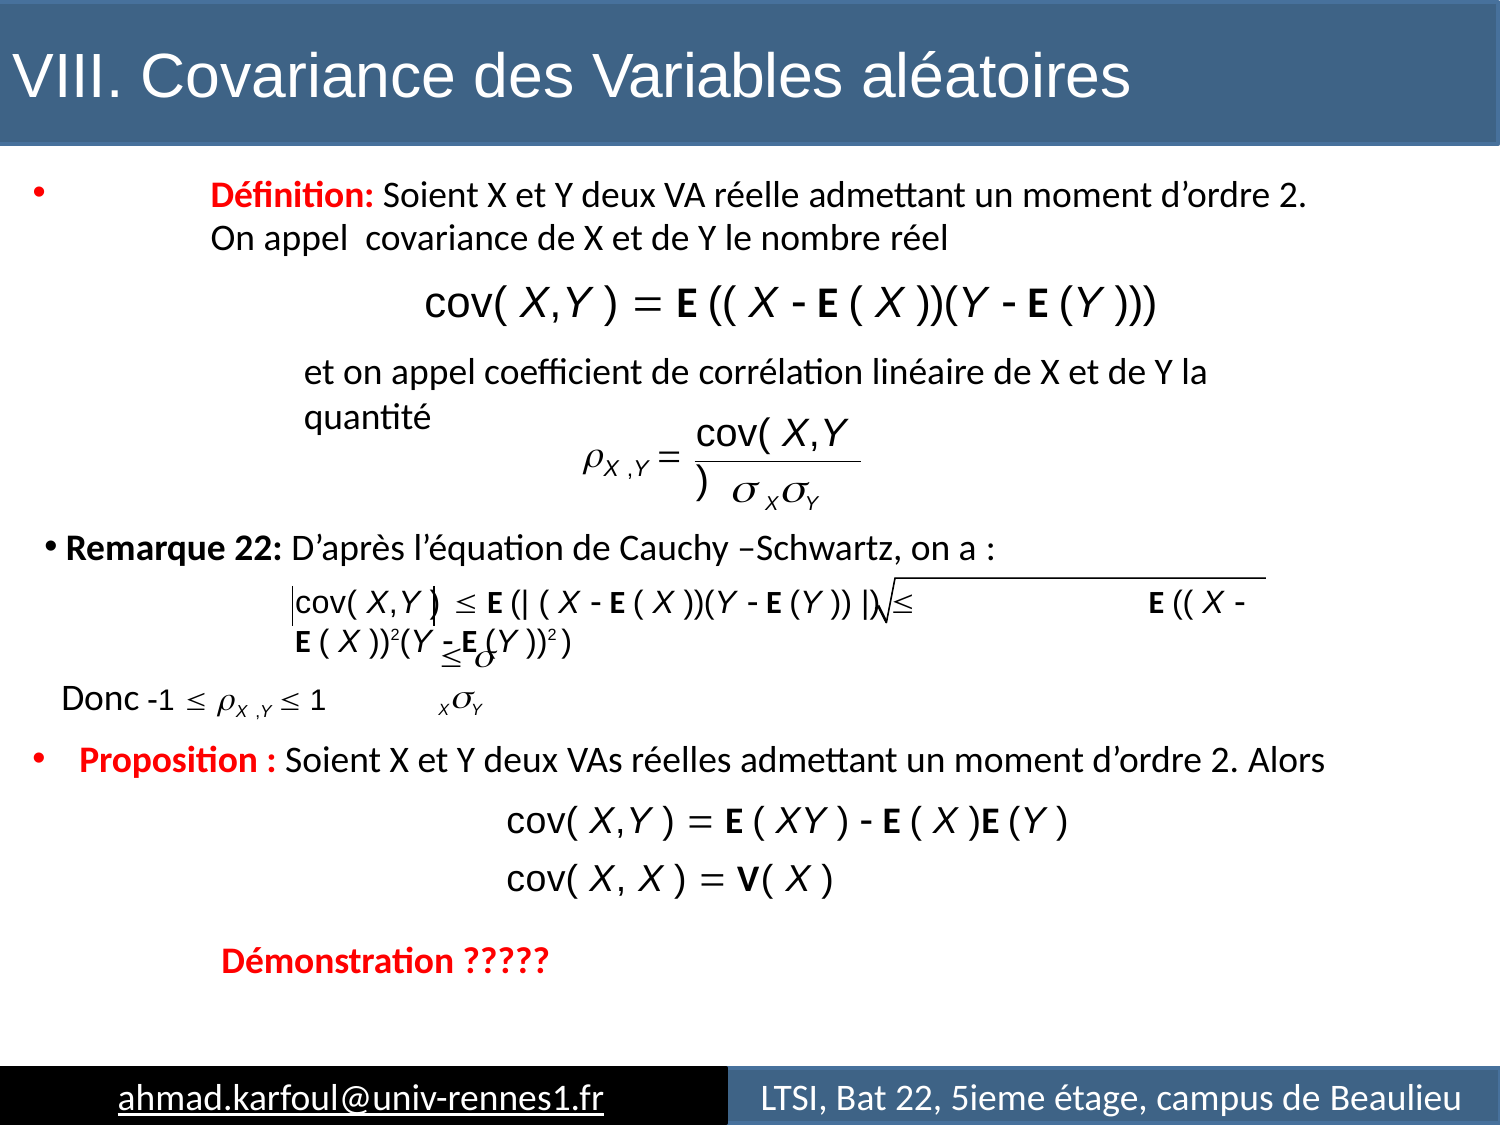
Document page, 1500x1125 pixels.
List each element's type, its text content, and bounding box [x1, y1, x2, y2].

title VIII. Covariance des Variables aléatoires [10, 0, 1490, 224]
footer LTSI, Bat 22, 5ieme étage, campus de Beaulieu [758, 1079, 1469, 1125]
text_box X ,Y  [580, 440, 686, 489]
text_box cov( X,Y ) [693, 406, 863, 502]
text_box Donc 1  X ,Y  1 [59, 656, 342, 722]
text_box Déﬁnition: Soient X et Y deux VA réelle admettant un moment d’ordre 2. On appel covariance de X et de Y le nombre réel cov( X,Y )  E (( X  E ( X ))(Y  E (Y ))) et on appel coeﬃcient de corrélation linéaire de X et de Y la quantité [30, 170, 1353, 438]
text_box Proposition : Soient X et Y deux VAs réelles admettant un moment d’ordre 2. Alors cov( X,Y )  E ( XY )  E ( X )E (Y ) cov( X, X )  V( X ) Démonstration ????? [30, 735, 1339, 982]
slide_number ahmad.karfoul@univ-rennes1.fr [115, 1079, 610, 1125]
text_box [0, 1068, 727, 1123]
text_box [727, 1068, 1500, 1123]
text_box Remarque 22: D’après l’équation de Cauchy –Schwartz, on a : cov( X,Y )  E (| ( X  E ( X ))(Y  E (Y )) |)  E (( X  E ( X ))2(Y  E (Y ))2 ) [42, 522, 1268, 660]
text_box  XY [727, 460, 820, 515]
text_box   XY [436, 660, 538, 719]
